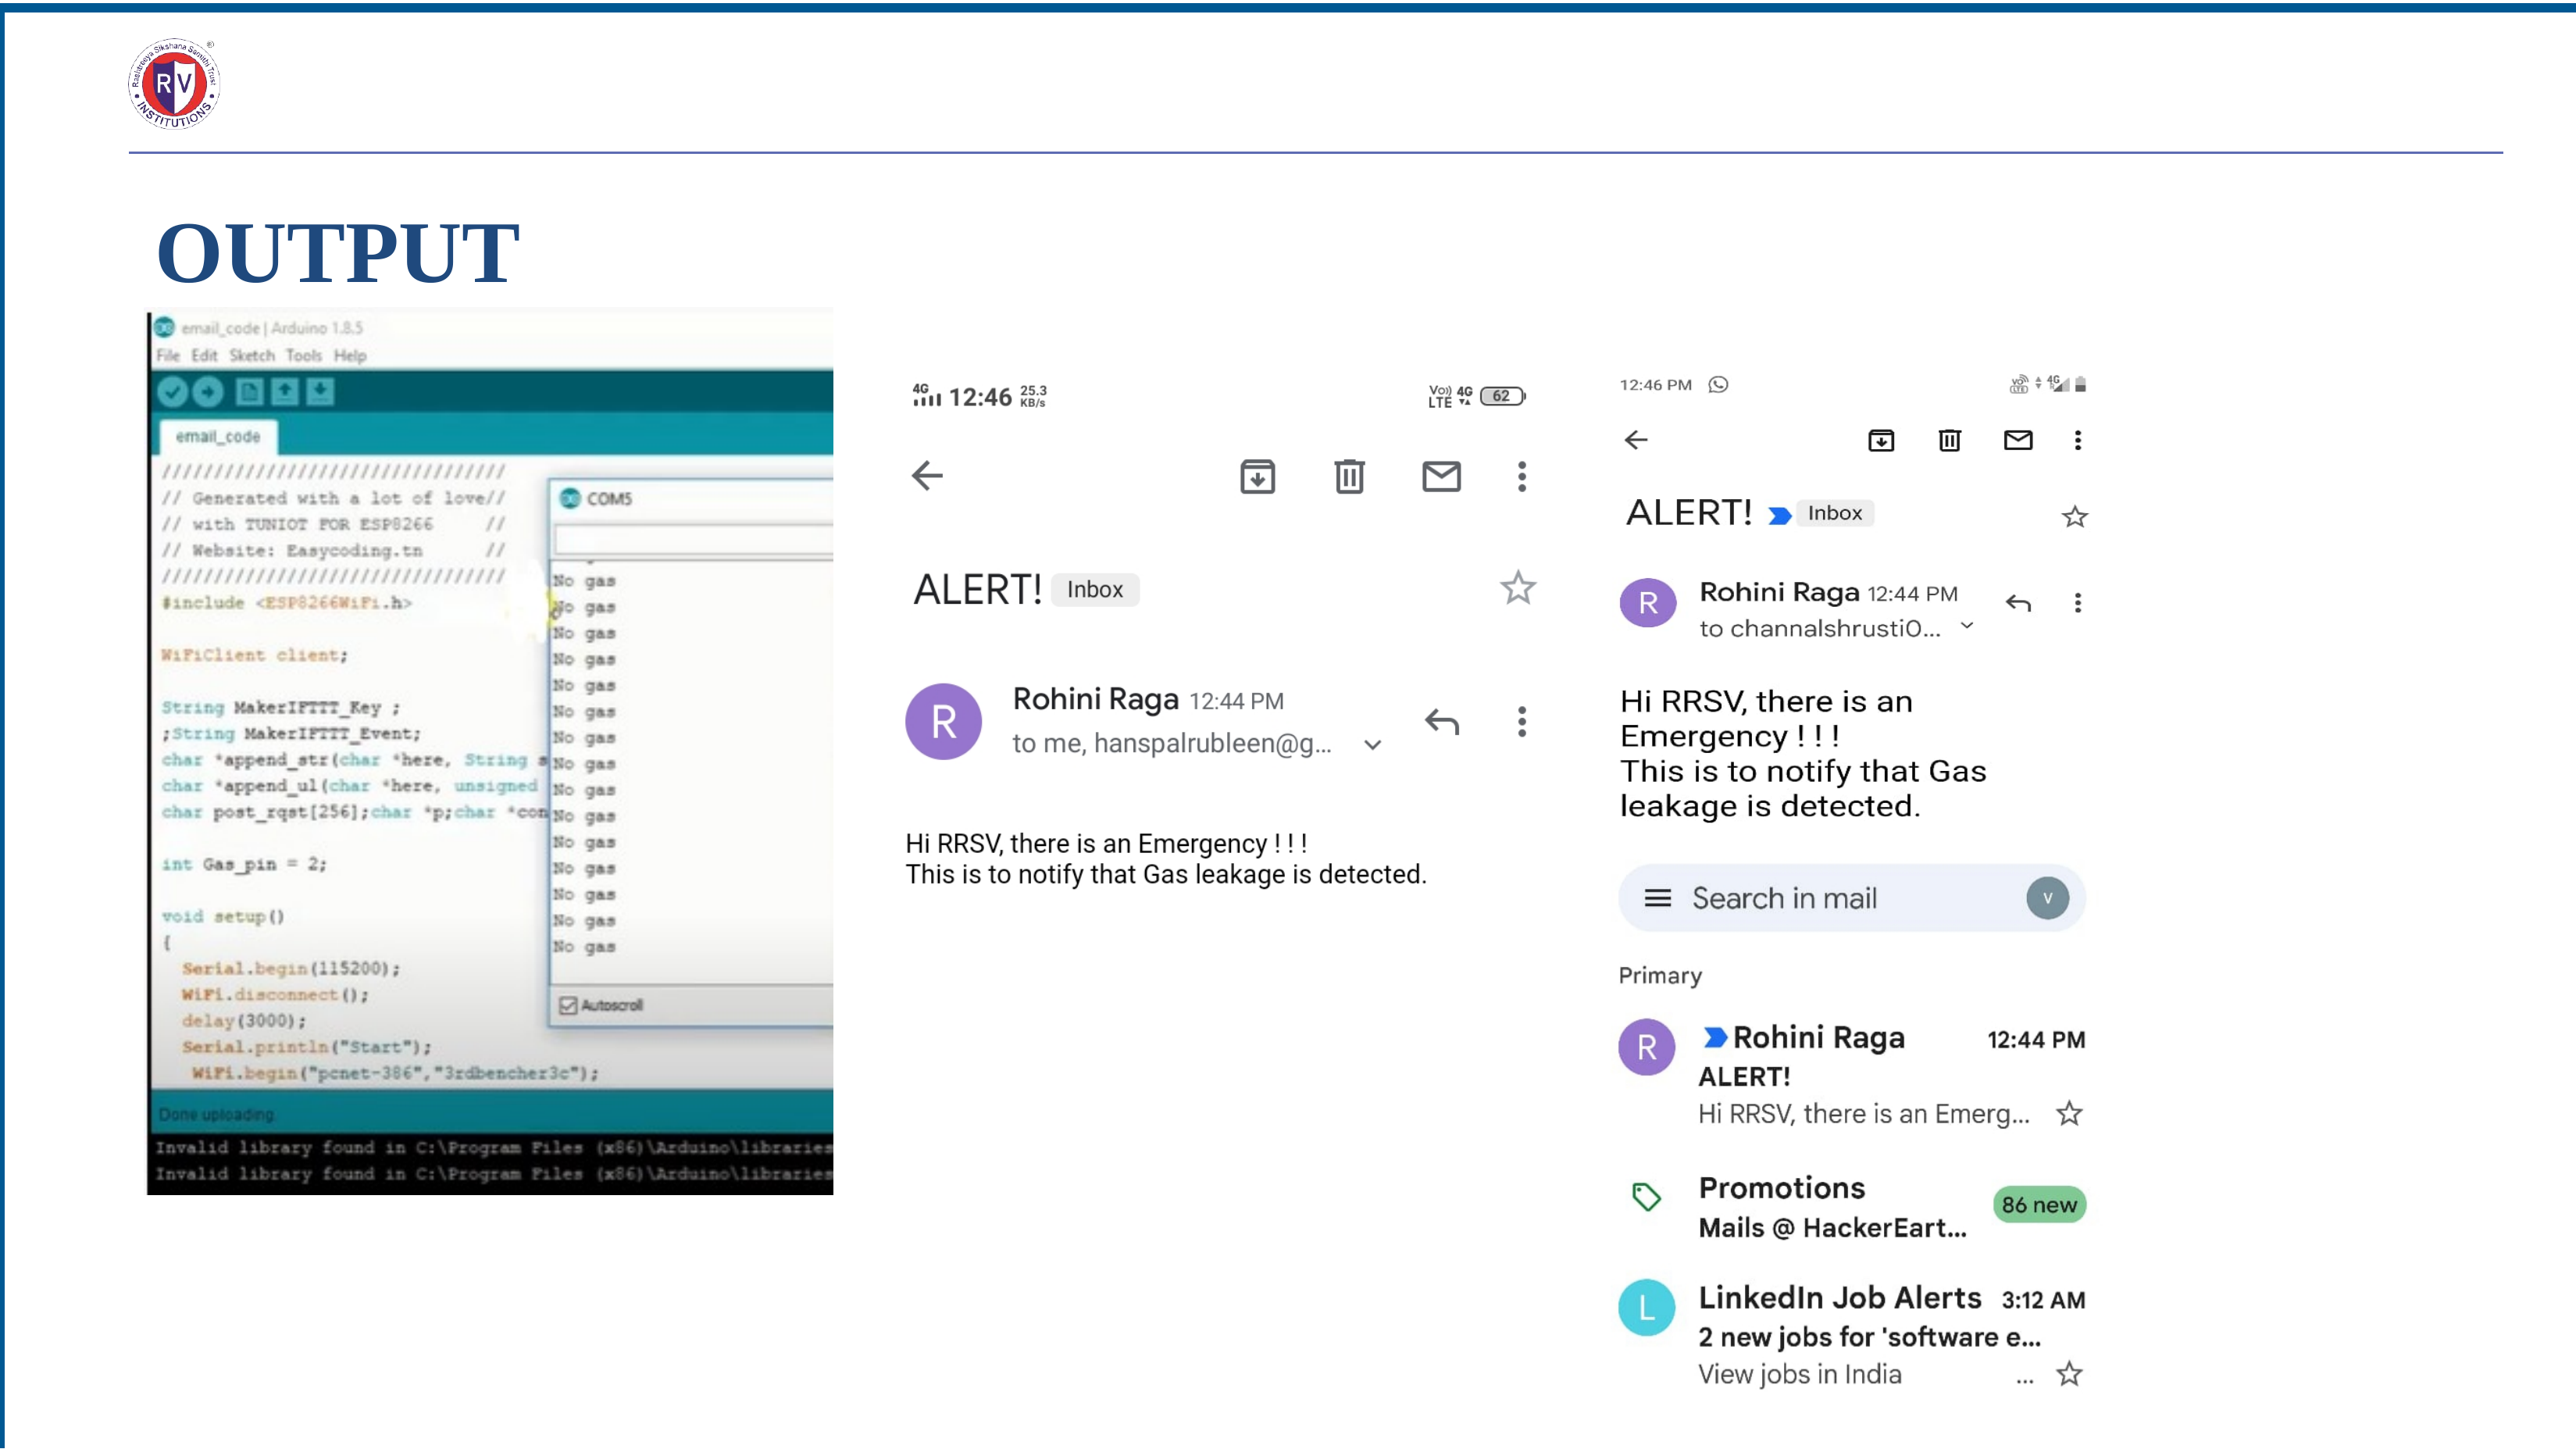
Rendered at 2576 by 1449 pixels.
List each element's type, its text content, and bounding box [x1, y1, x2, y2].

picture [1596, 368, 2110, 1417]
text_box OUTPUT [144, 188, 1437, 306]
picture [875, 369, 1565, 1140]
picture [128, 38, 220, 130]
picture [143, 307, 833, 1195]
